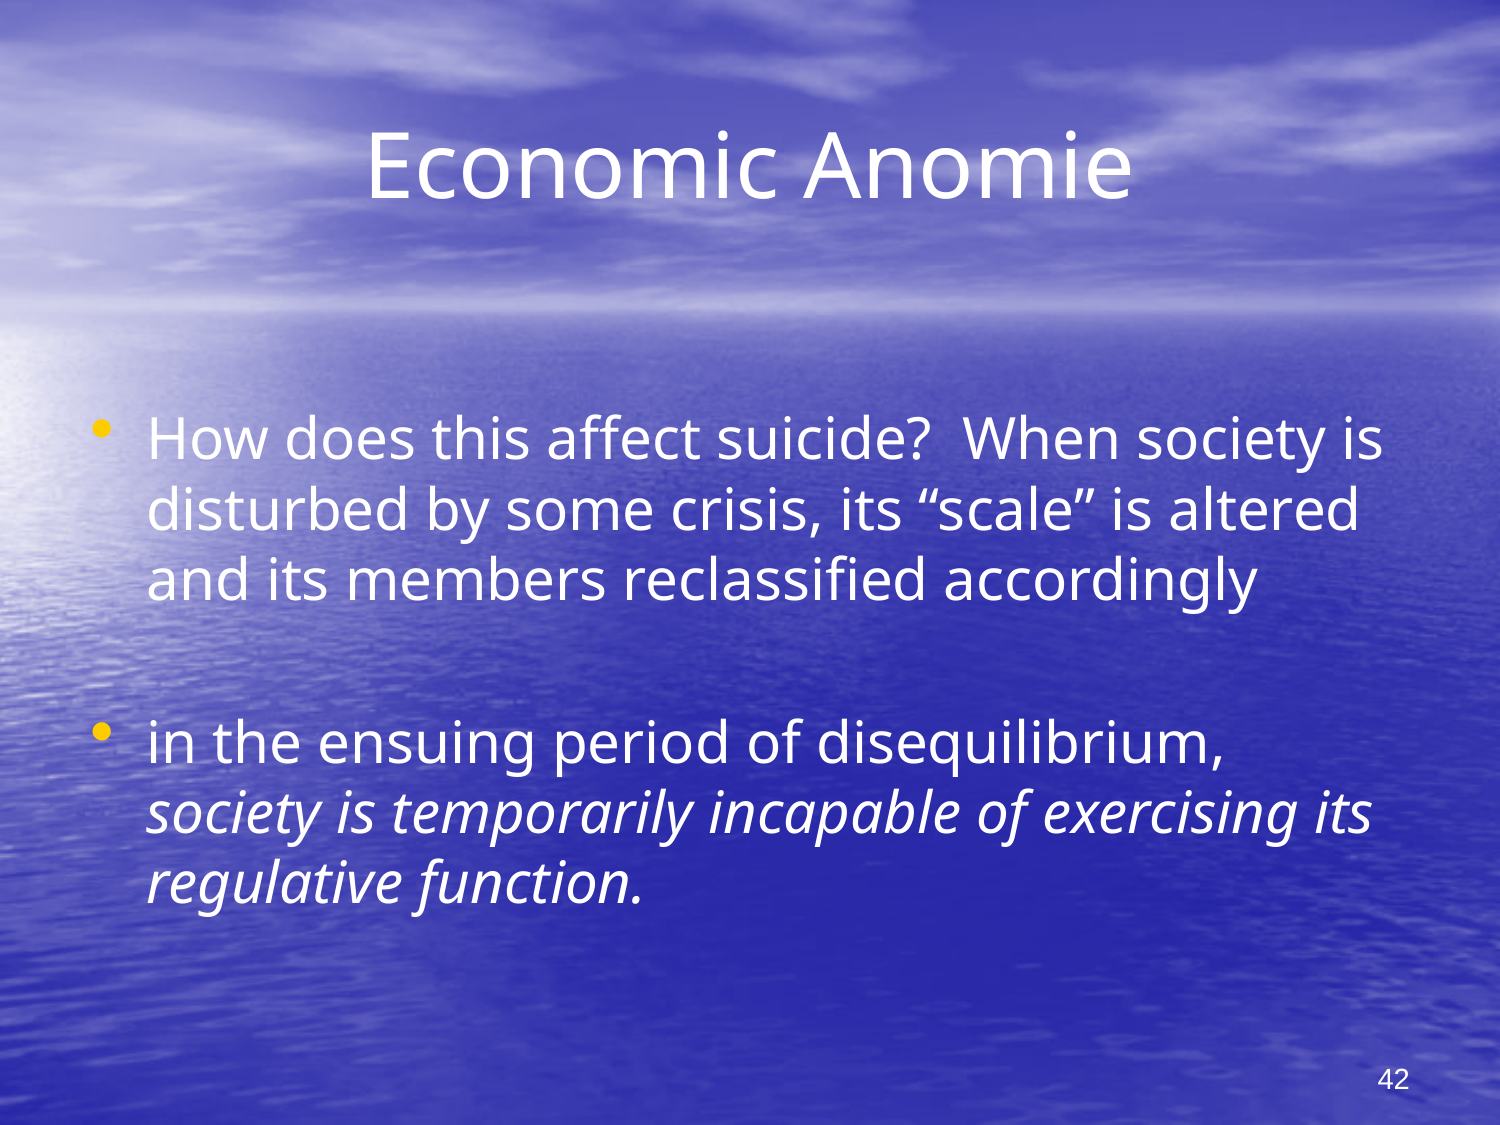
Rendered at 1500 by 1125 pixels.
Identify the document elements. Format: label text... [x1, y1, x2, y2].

slide_number 42 [1074, 1024, 1426, 1103]
title Economic Anomie [74, 47, 1426, 276]
list How does this affect suicide? When society is disturbed by some crisis, its “scale” is altered and its members reclassified accordingly in the ensuing period of disequilibrium, society is temporarily incapable of exercising its regulative function. [74, 312, 1426, 988]
